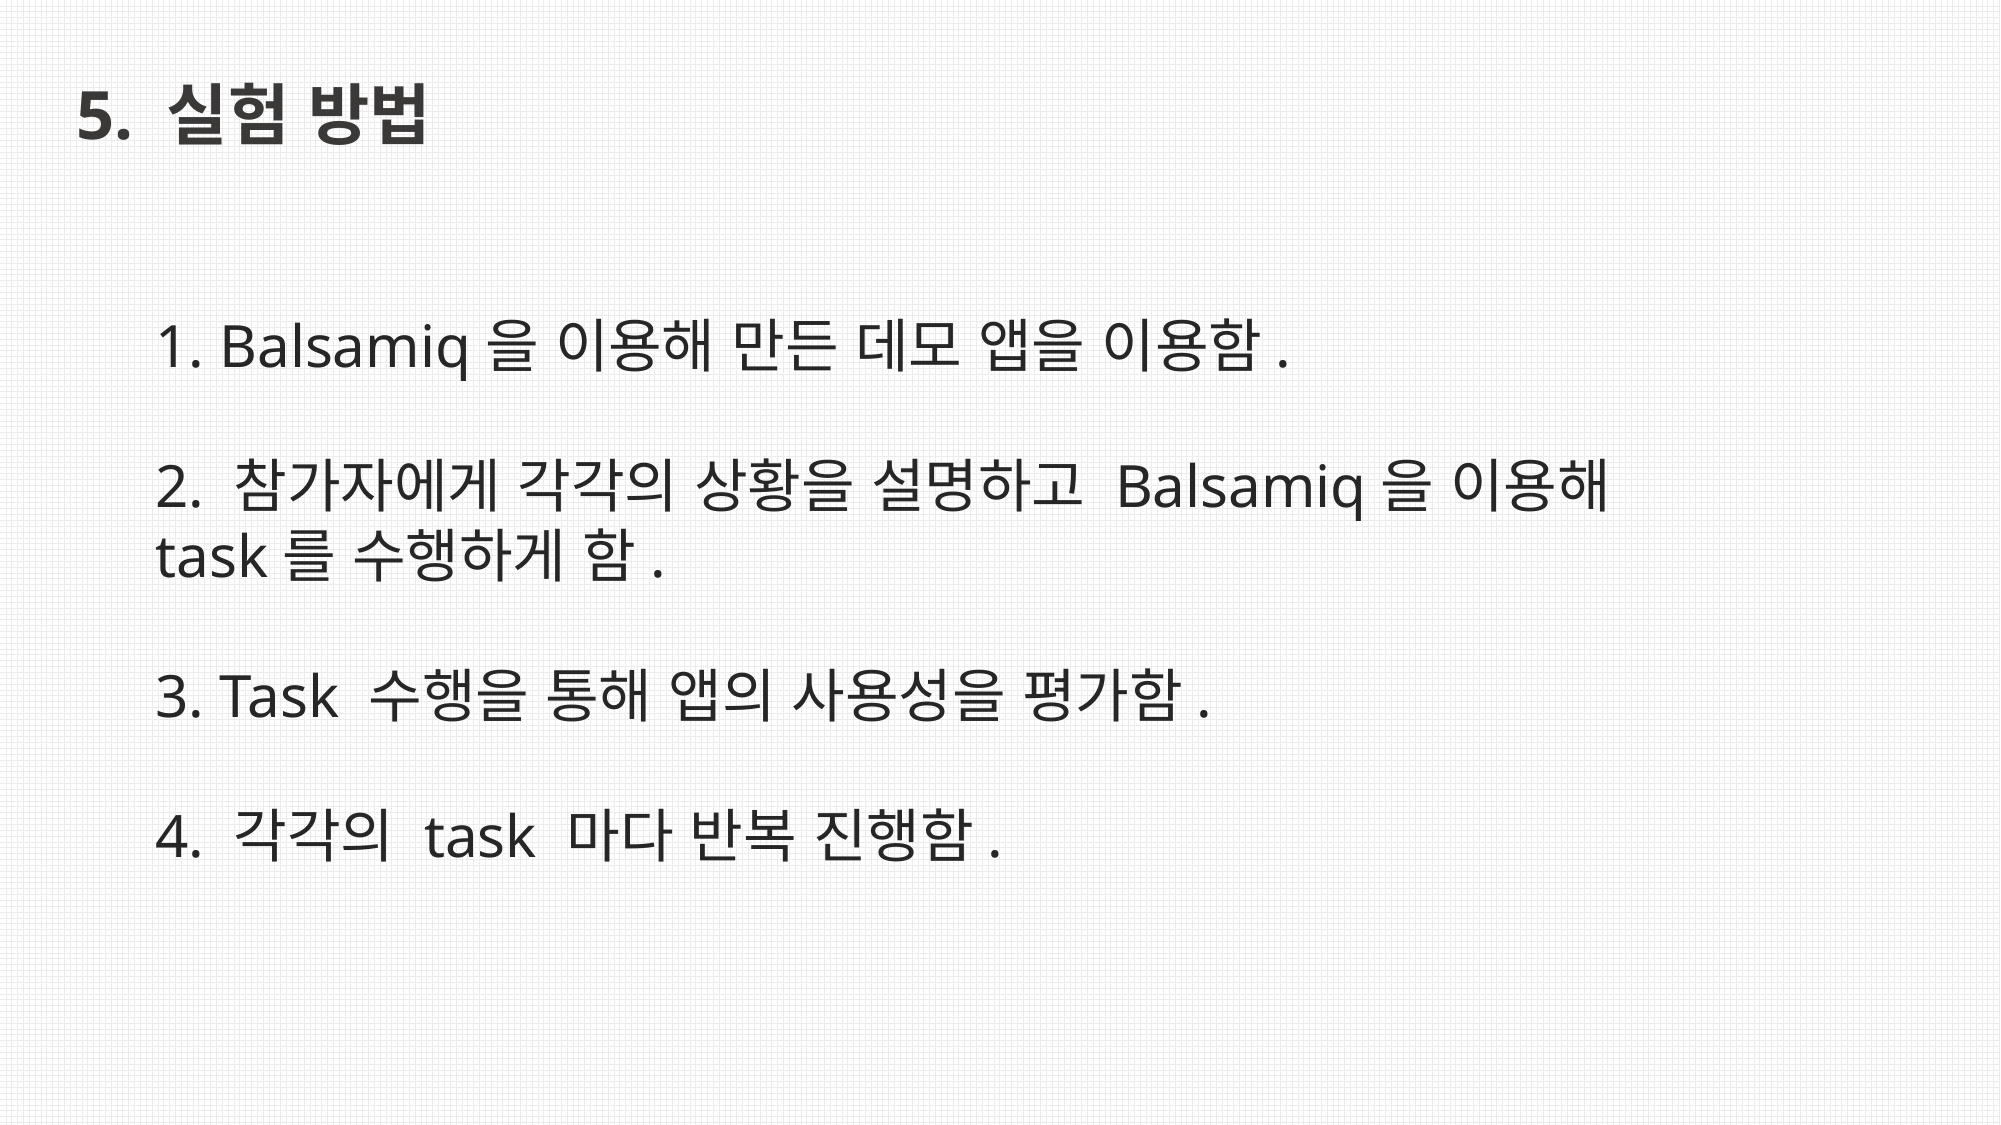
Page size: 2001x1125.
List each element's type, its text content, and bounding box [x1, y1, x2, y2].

text_box 1. Balsamiq을 이용해 만든 데모 앱을 이용함. 2. 참가자에게 각각의 상황을 설명하고 Balsamiq을 이용해 task를 수행하게 함. 3. Task 수행을 통해 앱의 사용성을 평가함. 4. 각각의 task 마다 반복 진행함. [140, 301, 2000, 877]
text_box 5. 실험 방법 [61, 65, 447, 161]
